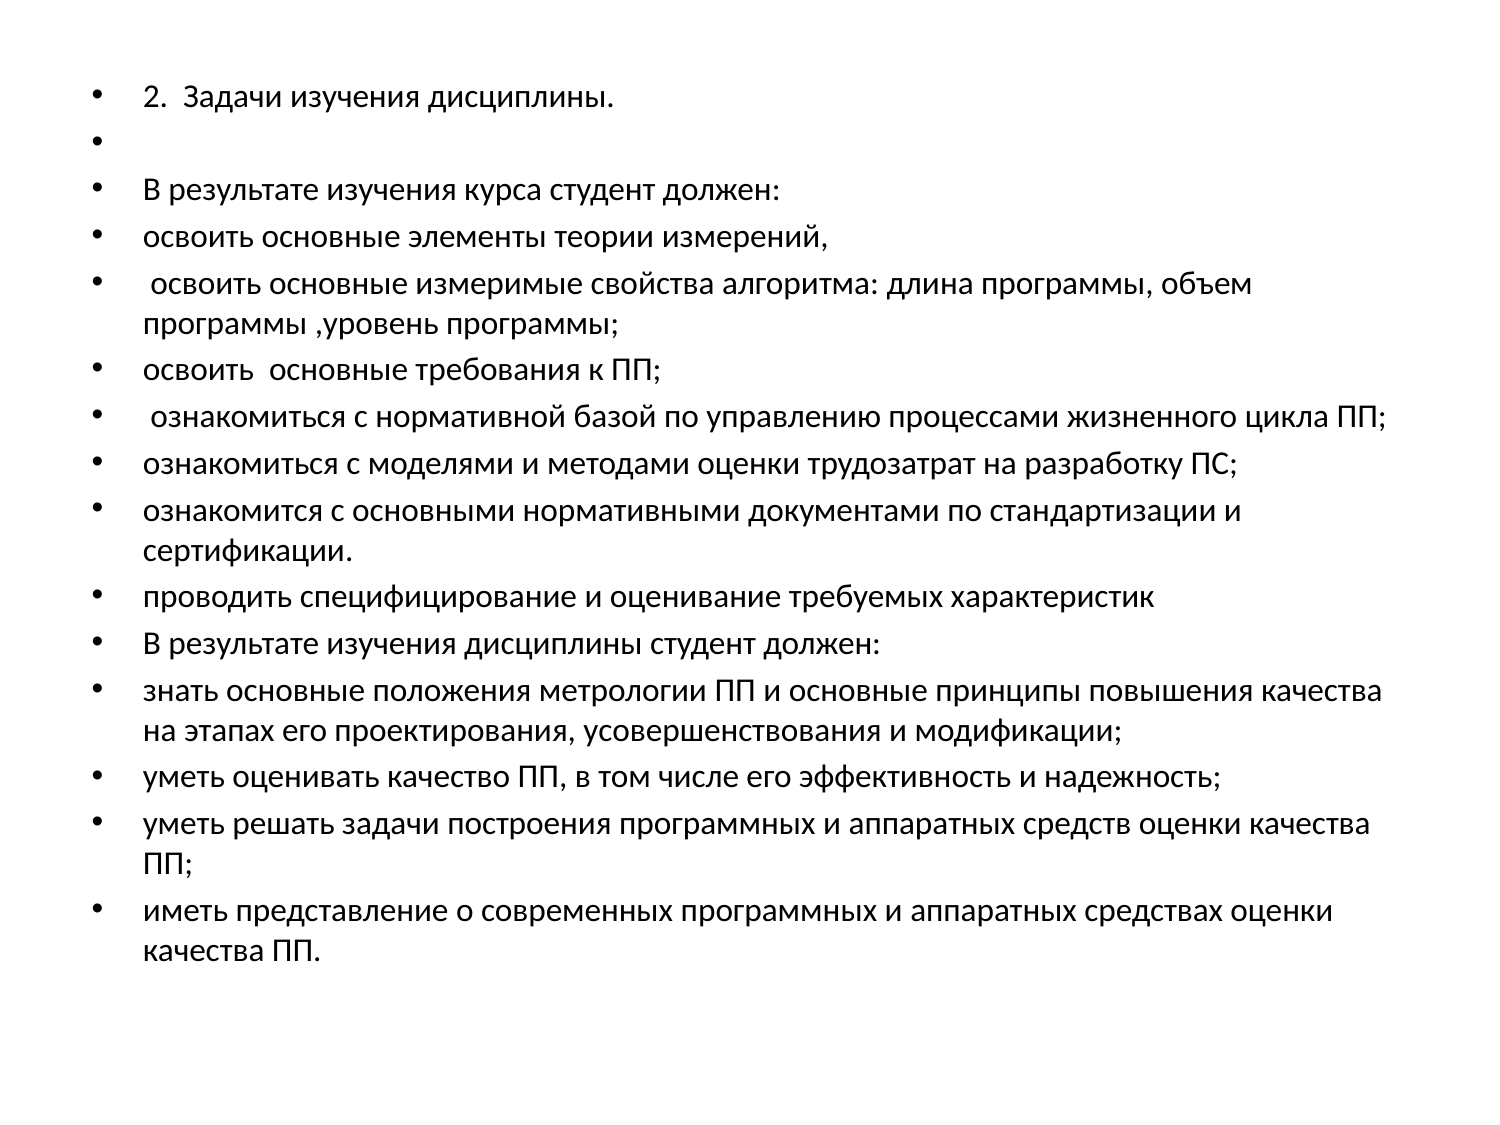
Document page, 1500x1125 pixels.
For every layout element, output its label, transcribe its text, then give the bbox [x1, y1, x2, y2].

list 2. Задачи изучения дисциплины. В результате изучения курса студент должен: освоить основные элементы теории измерений, освоить основные измеримые свойства алгоритма: длина программы, объем программы ,уровень программы; освоить основные требования к ПП; ознакомиться с нормативной базой по управлению процессами жизненного цикла ПП; ознакомиться с моделями и методами оценки трудозатрат на разработку ПС; ознакомится с основными нормативными документами по стандартизации и сертификации. проводить специфицирование и оценивание требуемых характеристик В результате изучения дисциплины студент должен: знать основные положения метрологии ПП и основные принципы повышения качества на этапах его проектирования, усовершенствования и модификации; уметь оценивать качество ПП, в том числе его эффективность и надежность; уметь решать задачи построения программных и аппаратных средств оценки качества ПП; иметь представление о современных программных и аппаратных средствах оценки качества ПП. [76, 66, 1427, 1012]
